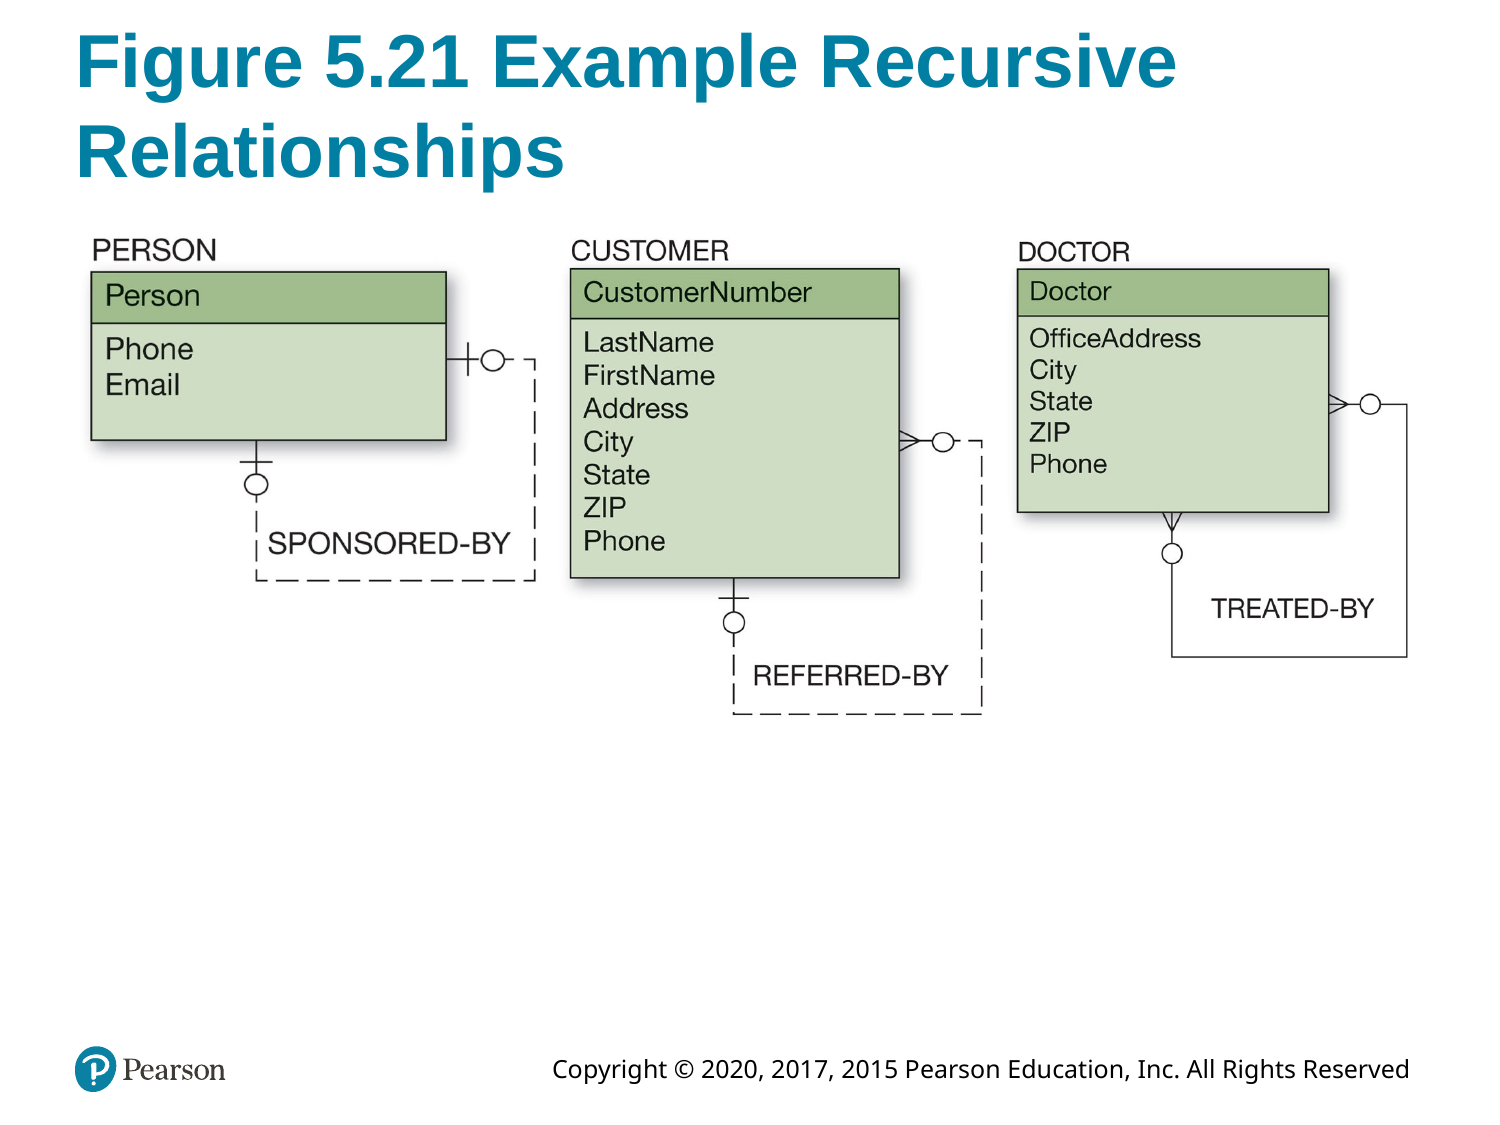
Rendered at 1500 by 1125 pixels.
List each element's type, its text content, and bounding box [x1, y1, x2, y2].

title Figure 5.21 Example Recursive Relationships [75, 7, 1413, 197]
picture [77, 236, 539, 585]
picture [1005, 239, 1409, 660]
picture [553, 237, 985, 719]
